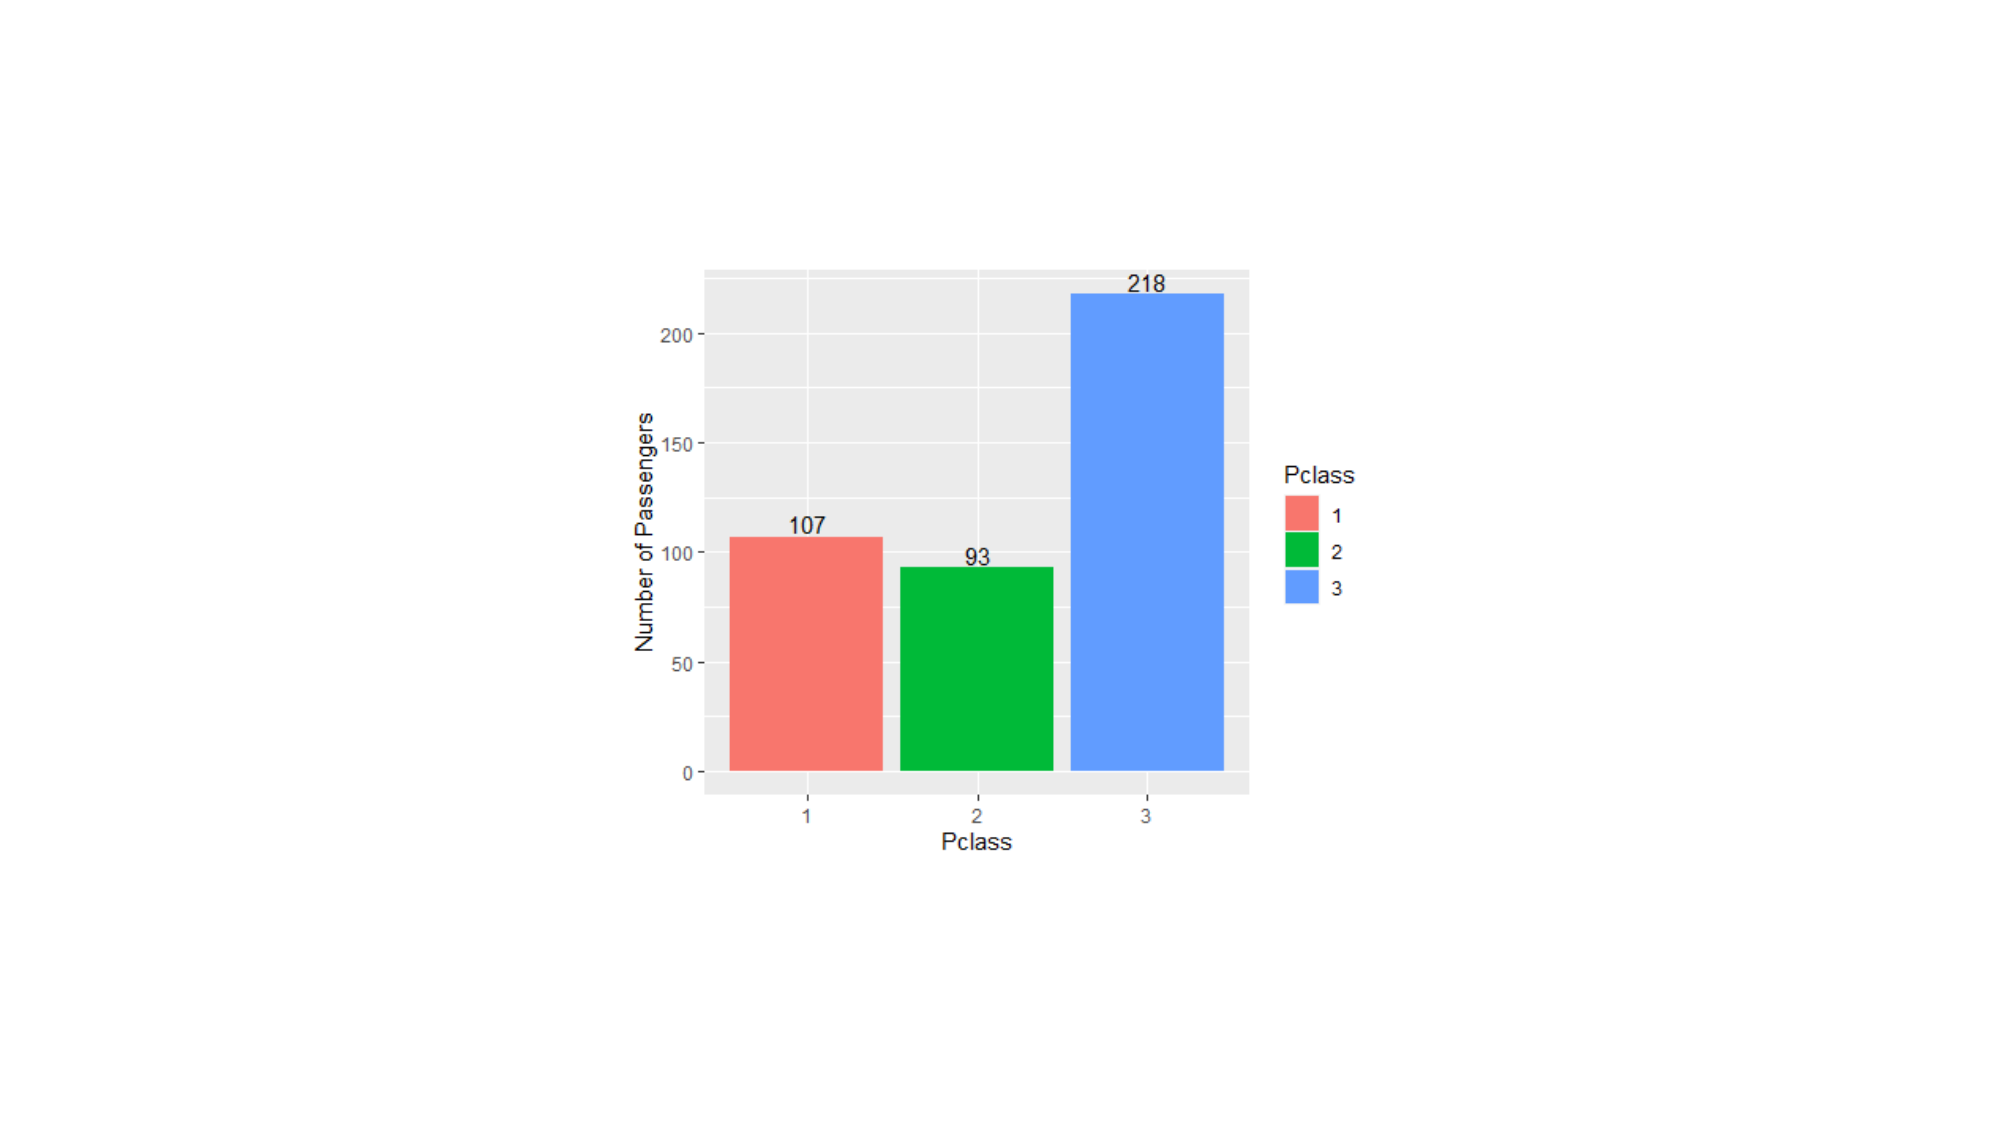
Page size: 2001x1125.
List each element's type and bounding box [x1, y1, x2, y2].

picture [620, 259, 1379, 866]
